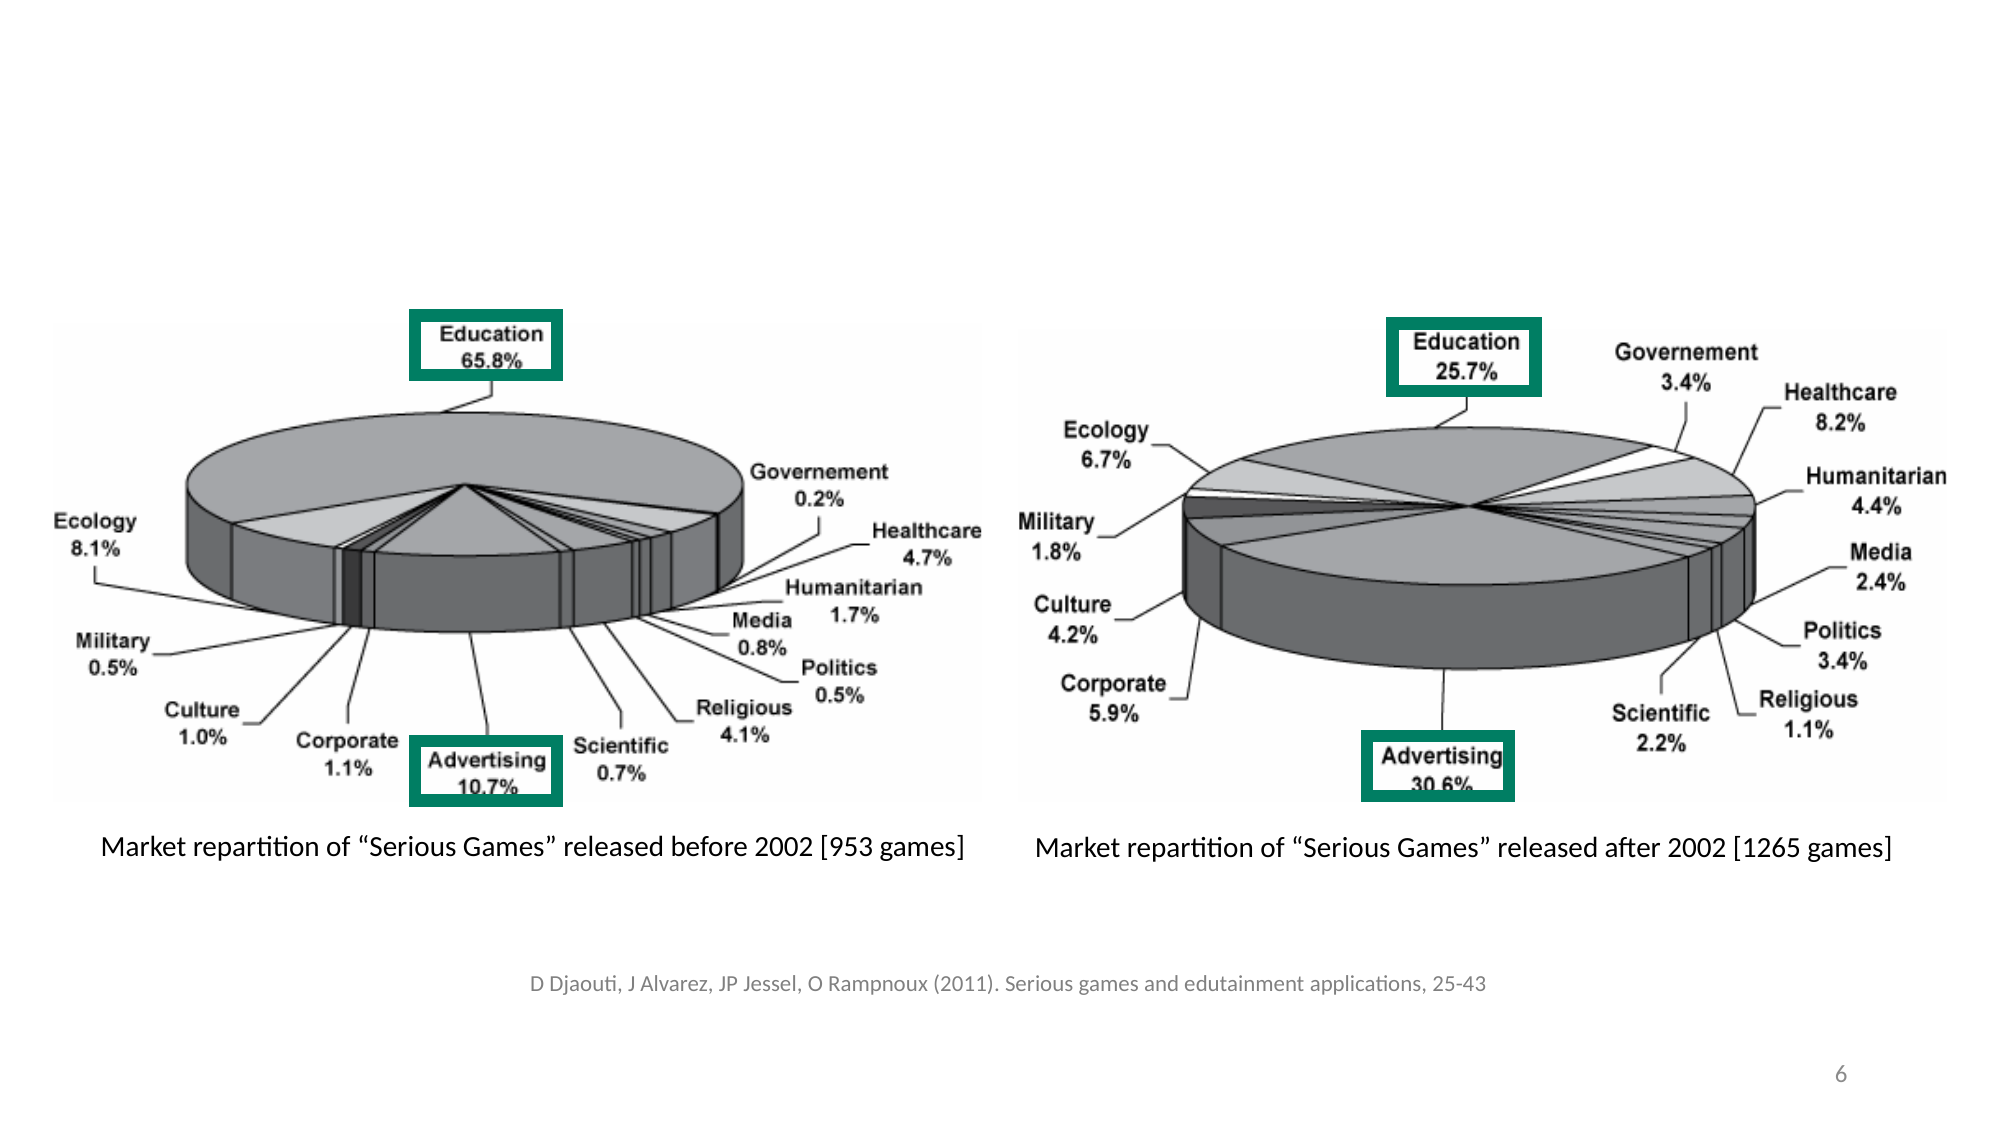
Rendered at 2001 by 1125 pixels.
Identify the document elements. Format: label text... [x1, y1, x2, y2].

picture [1018, 329, 1947, 802]
text_box Market repartition of “Serious Games” released before 2002 [953 games] [66, 820, 1000, 870]
slide_number 6 [1412, 1042, 1863, 1103]
text_box [414, 314, 558, 323]
text_box Market repartition of “Serious Games” released after 2002 [1265 games] [997, 821, 1931, 871]
picture [53, 323, 982, 802]
text_box [1392, 322, 1536, 329]
text_box D Djaouti, J Alvarez, JP Jessel, O Rampnoux (2011). Serious games and edutainment applications, 25-43 [515, 961, 1522, 1049]
